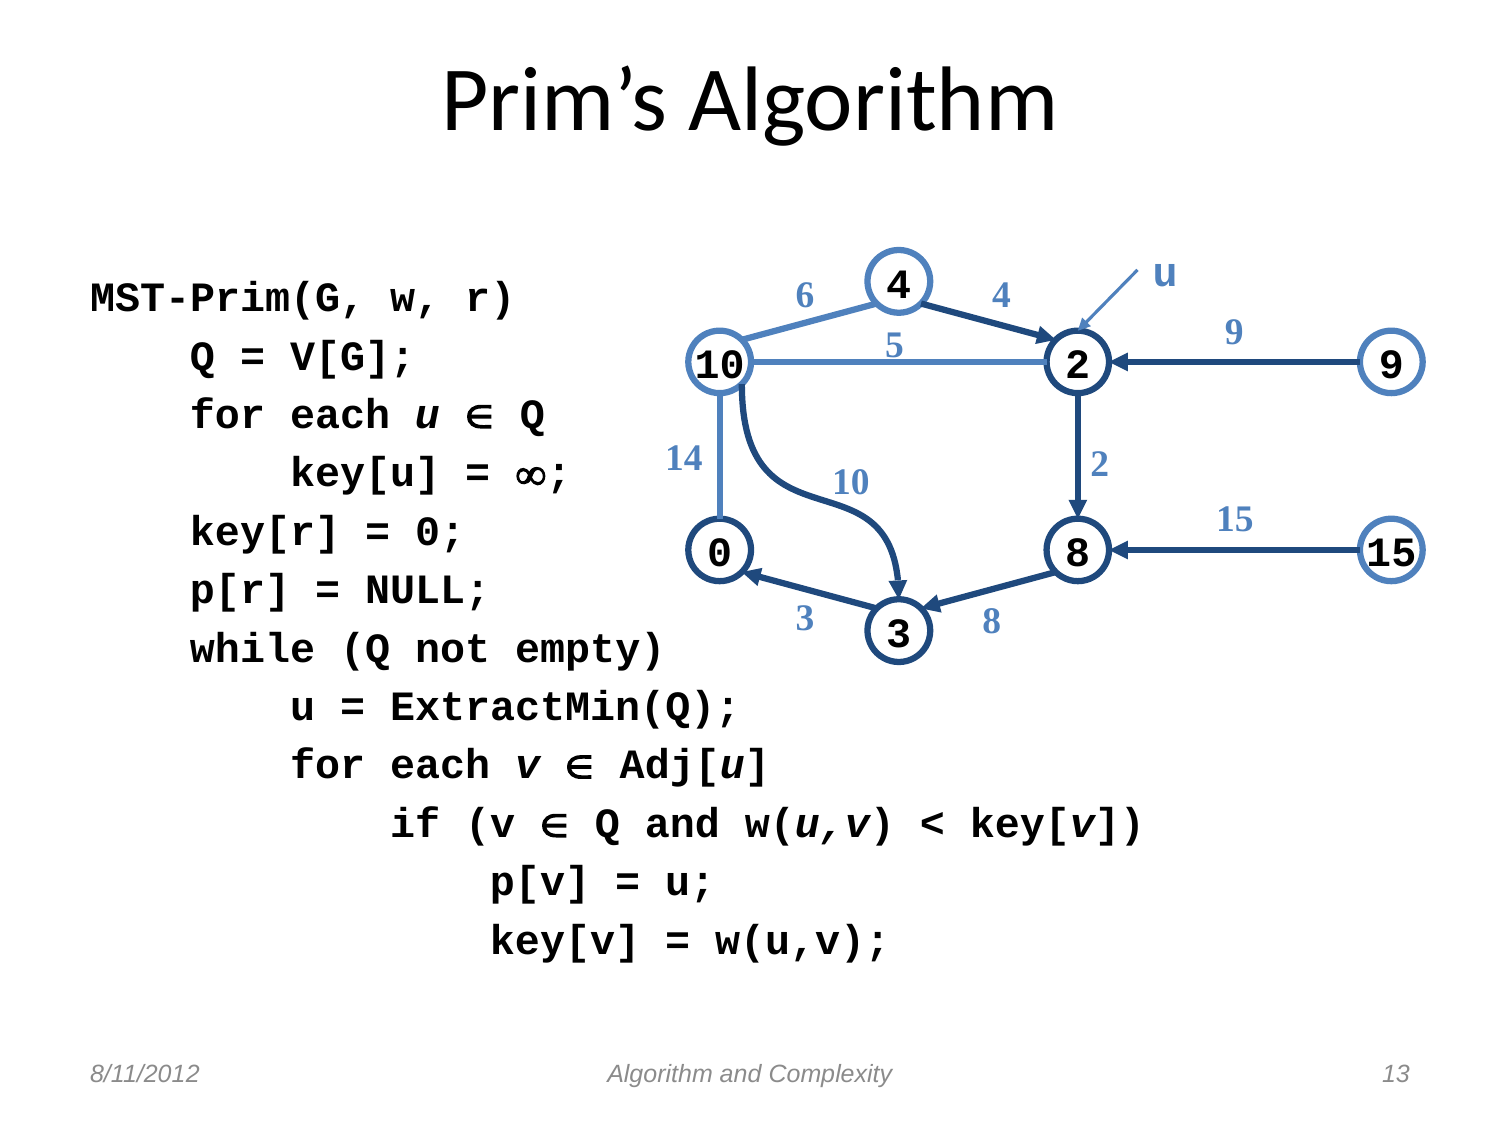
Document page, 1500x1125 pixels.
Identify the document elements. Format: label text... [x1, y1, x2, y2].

text_box 2 [1082, 431, 1125, 491]
title Prim’s Algorithm [75, 0, 1425, 188]
text_box 3 [780, 615, 830, 645]
text_box 0 [688, 520, 732, 582]
text_box 3 [867, 599, 931, 663]
text_box 15 [1201, 486, 1269, 546]
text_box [1077, 269, 1138, 328]
slide_number 13 [1074, 1042, 1425, 1103]
text_box 10 [688, 330, 751, 393]
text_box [920, 574, 1056, 607]
text_box 15 [1360, 518, 1423, 582]
text_box 9 [1360, 330, 1423, 394]
text_box 5 [870, 312, 919, 361]
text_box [741, 579, 877, 607]
text_box 6 [780, 262, 830, 304]
text_box 8 [967, 615, 1016, 648]
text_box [714, 413, 926, 571]
text_box 9 [1210, 299, 1259, 360]
footer Algorithm and Complexity [512, 1042, 988, 1103]
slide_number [75, 1042, 425, 1103]
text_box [920, 305, 1056, 338]
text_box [741, 305, 877, 338]
text_box 2 [1046, 331, 1109, 393]
text_box 8 [1046, 518, 1109, 582]
text_box u [1137, 237, 1193, 303]
text_box 4 [867, 249, 931, 312]
list MST-Prim(G, w, r) Q = V[G]; for each u  Q key[u] = ; key[r] = 0; p[r] = NULL; while (Q not empty) u = ExtractMin(Q); for each v  Adj[u] if (v  Q and w(u,v) < key[v]) p[v] = u; key[v] = w(u,v); [75, 262, 1425, 1005]
text_box 14 [650, 425, 709, 486]
text_box 4 [977, 262, 1026, 304]
